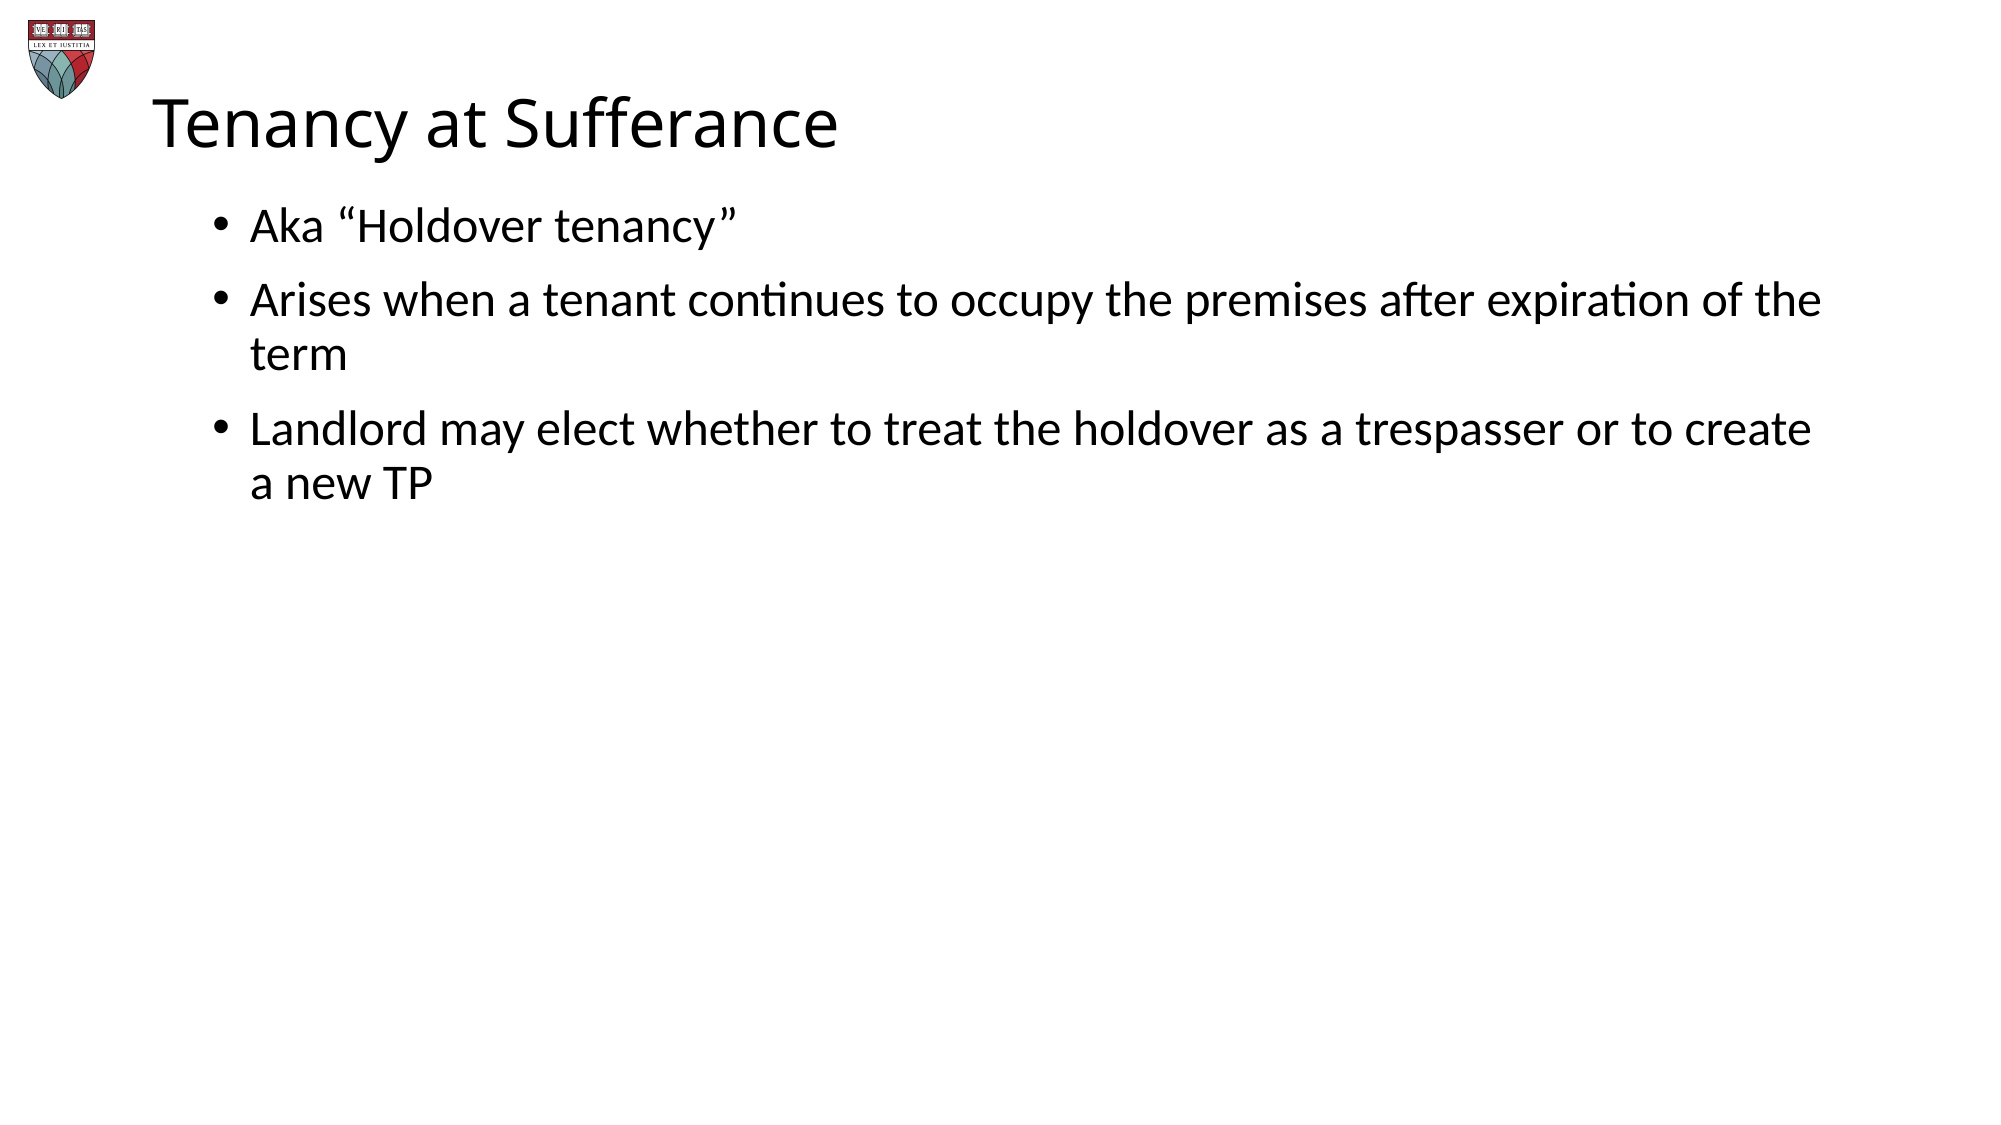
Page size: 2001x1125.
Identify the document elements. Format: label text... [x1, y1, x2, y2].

title Tenancy at Sufferance [137, 59, 1863, 192]
picture [28, 20, 95, 99]
list Aka “Holdover tenancy” Arises when a tenant continues to occupy the premises after expiration of the term Landlord may elect whether to treat the holdover as a trespasser or to create a new TP [197, 191, 1863, 1014]
